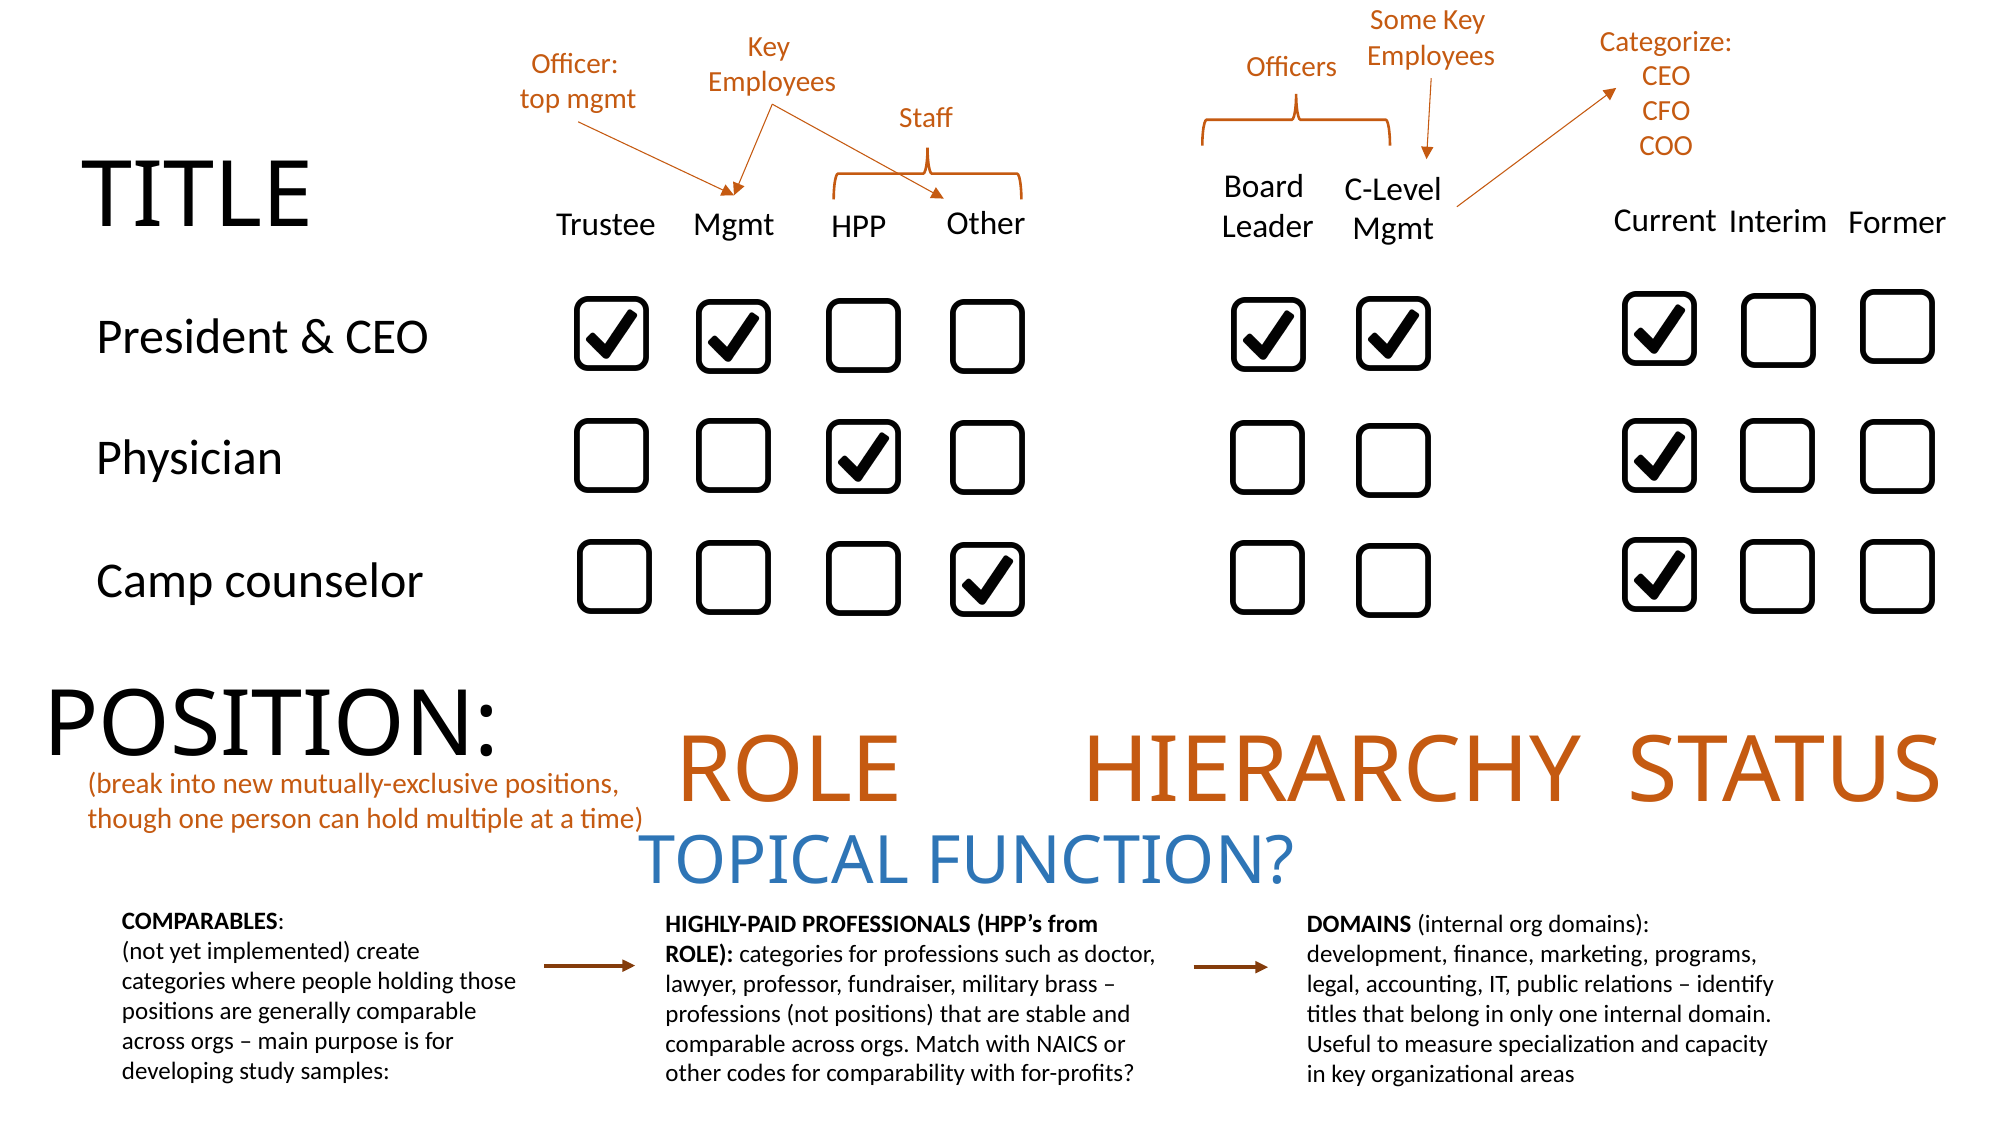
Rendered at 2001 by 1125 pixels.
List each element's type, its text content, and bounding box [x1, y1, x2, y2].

picture [1622, 418, 1698, 494]
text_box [1457, 87, 1617, 208]
picture [574, 418, 650, 494]
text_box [772, 105, 944, 199]
text_box Board Leader [1207, 156, 1329, 251]
text_box Officer: top mgmt [505, 37, 652, 122]
text_box TOPICAL FUNCTION? [624, 809, 1311, 904]
text_box (break into new mutually-exclusive positions, though one person can hold multiple at a time) [72, 756, 659, 842]
picture [1741, 293, 1817, 369]
text_box Interim [1714, 191, 1843, 247]
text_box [733, 105, 772, 196]
text_box Other [931, 194, 1048, 250]
picture [695, 299, 772, 375]
picture [574, 296, 650, 372]
picture [1231, 297, 1307, 373]
picture [1860, 419, 1936, 495]
picture [950, 420, 1026, 496]
picture [695, 540, 772, 616]
text_box C-Level Mgmt [1329, 159, 1457, 254]
text_box Camp counselor [81, 540, 439, 615]
picture [1860, 289, 1936, 365]
text_box Officers [1231, 40, 1352, 90]
text_box Categorize: CEO CFO COO [1578, 14, 1754, 169]
text_box STATUS [1613, 702, 1958, 827]
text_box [578, 122, 734, 196]
picture [826, 541, 902, 617]
picture [1860, 539, 1936, 615]
text_box Current [1599, 190, 1732, 246]
text_box President & CEO [81, 296, 444, 372]
picture [1230, 420, 1306, 496]
text_box COMPARABLES: (not yet implemented) create categories where people holding those positions are generally comparable across orgs – main purpose is for developing study samples: [107, 897, 537, 1092]
picture [950, 542, 1026, 618]
picture [1740, 418, 1816, 494]
text_box Staff [884, 90, 968, 141]
picture [696, 418, 772, 494]
picture [577, 539, 653, 615]
text_box POSITION: [28, 656, 515, 782]
text_box ROLE [660, 702, 918, 809]
picture [1356, 423, 1432, 499]
picture [826, 419, 902, 495]
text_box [1426, 79, 1432, 160]
picture [826, 298, 902, 374]
picture [1622, 537, 1698, 613]
text_box TITLE [67, 127, 329, 252]
text_box Highly-Paid Professionals (HPP’s from ROLE): categories for professions such as doctor, lawyer, professor, fundraiser, military brass – professions (not positions) that are stable and comparable across orgs. Match with NAICS or other codes for comparability with for-profits? [650, 904, 1178, 1095]
text_box HPP [816, 199, 902, 252]
text_box Trustee [541, 195, 671, 250]
text_box [833, 173, 1022, 200]
text_box Key Employees [693, 19, 852, 105]
picture [1356, 296, 1432, 372]
text_box Physician [81, 417, 299, 493]
picture [1356, 543, 1432, 619]
picture [1622, 291, 1698, 367]
text_box Mgmt [678, 196, 790, 250]
text_box Some Key Employees [1343, 0, 1519, 79]
text_box Former [1833, 192, 1962, 248]
text_box Domains (internal org domains): development, finance, marketing, programs, legal, accounting, IT, public relations – identify titles that belong in only one internal domain. Useful to measure specialization and capacity in key organizational areas [1292, 899, 1793, 1095]
picture [950, 299, 1026, 375]
picture [1230, 540, 1306, 616]
text_box HIERARCHY [1066, 702, 1597, 827]
text_box [1201, 93, 1391, 146]
picture [1740, 539, 1816, 615]
